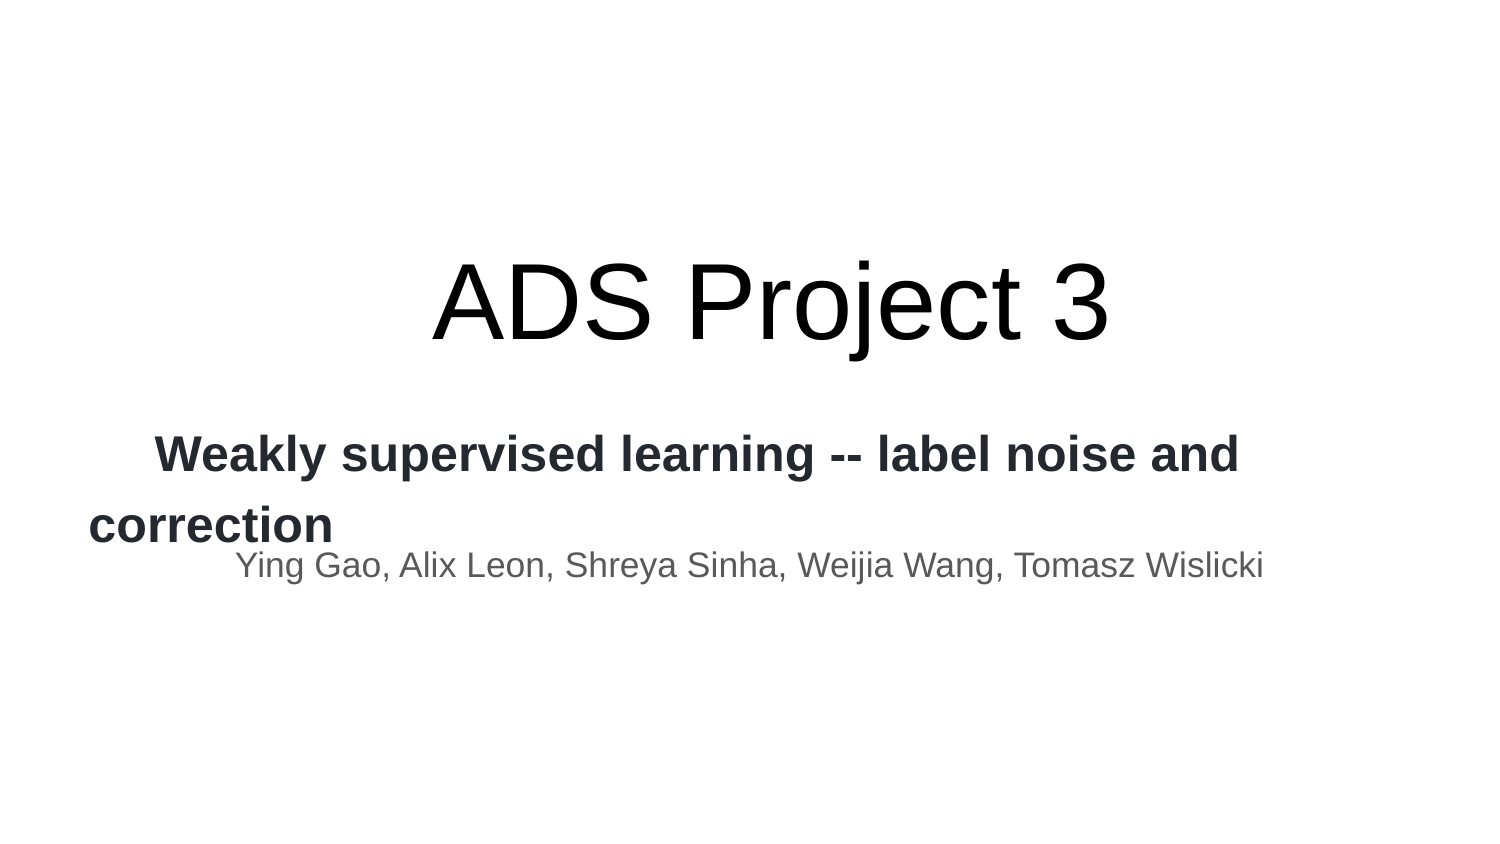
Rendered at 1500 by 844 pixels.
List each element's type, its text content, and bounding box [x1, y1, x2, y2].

subtitle Ying Gao, Alix Leon, Shreya Sinha, Weijia Wang, Tomasz Wislicki [51, 530, 1449, 681]
title ADS Project 3 Weakly supervised learning -- label noise and correction [73, 226, 1472, 661]
